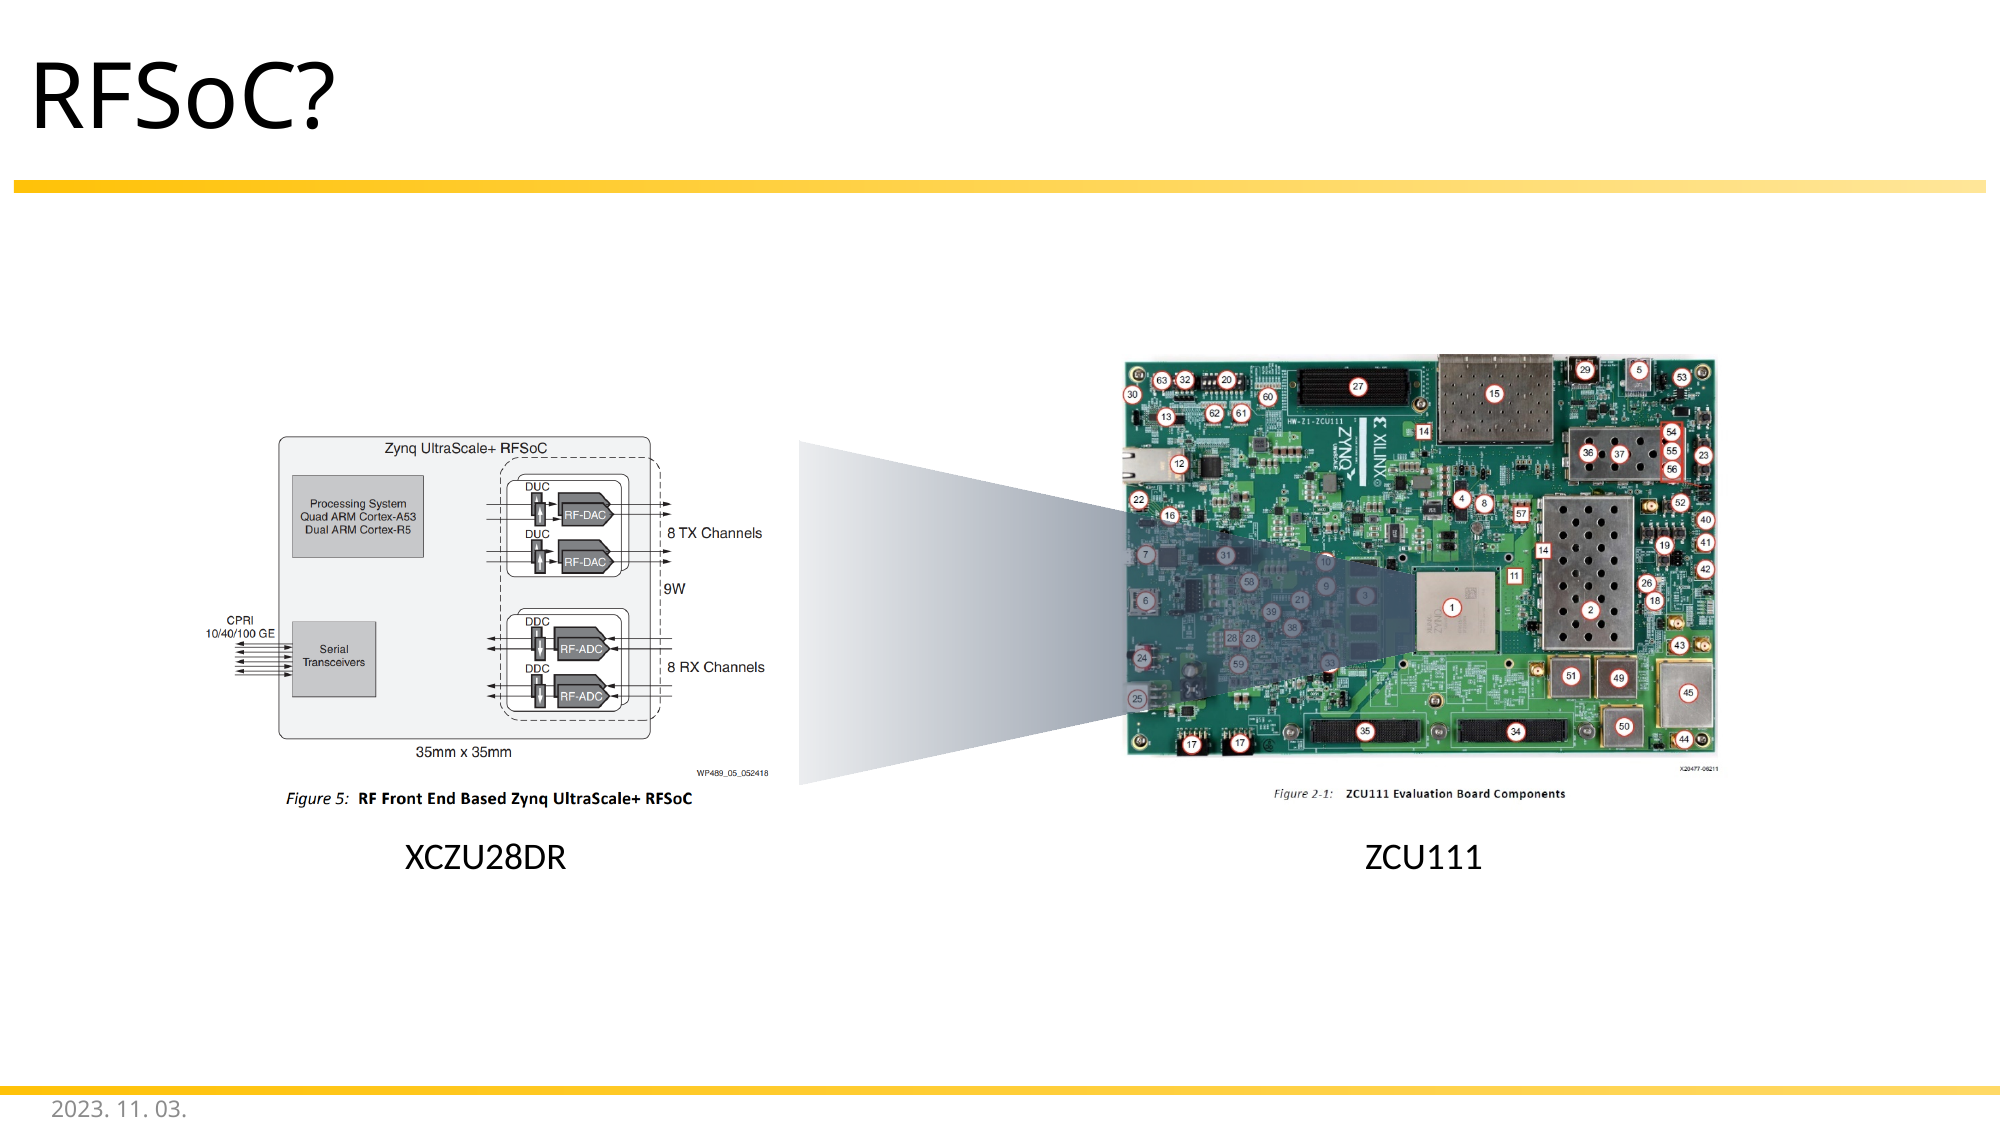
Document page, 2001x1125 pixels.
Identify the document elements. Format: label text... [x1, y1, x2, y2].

title RFSoC? [13, 25, 1986, 173]
text_box XCZU28DR [390, 824, 582, 884]
picture [195, 403, 776, 812]
slide_number 2023. 11. 03. [36, 1078, 486, 1125]
picture [1110, 354, 1739, 812]
text_box [798, 439, 1110, 786]
text_box ZCU111 [1350, 824, 1498, 884]
